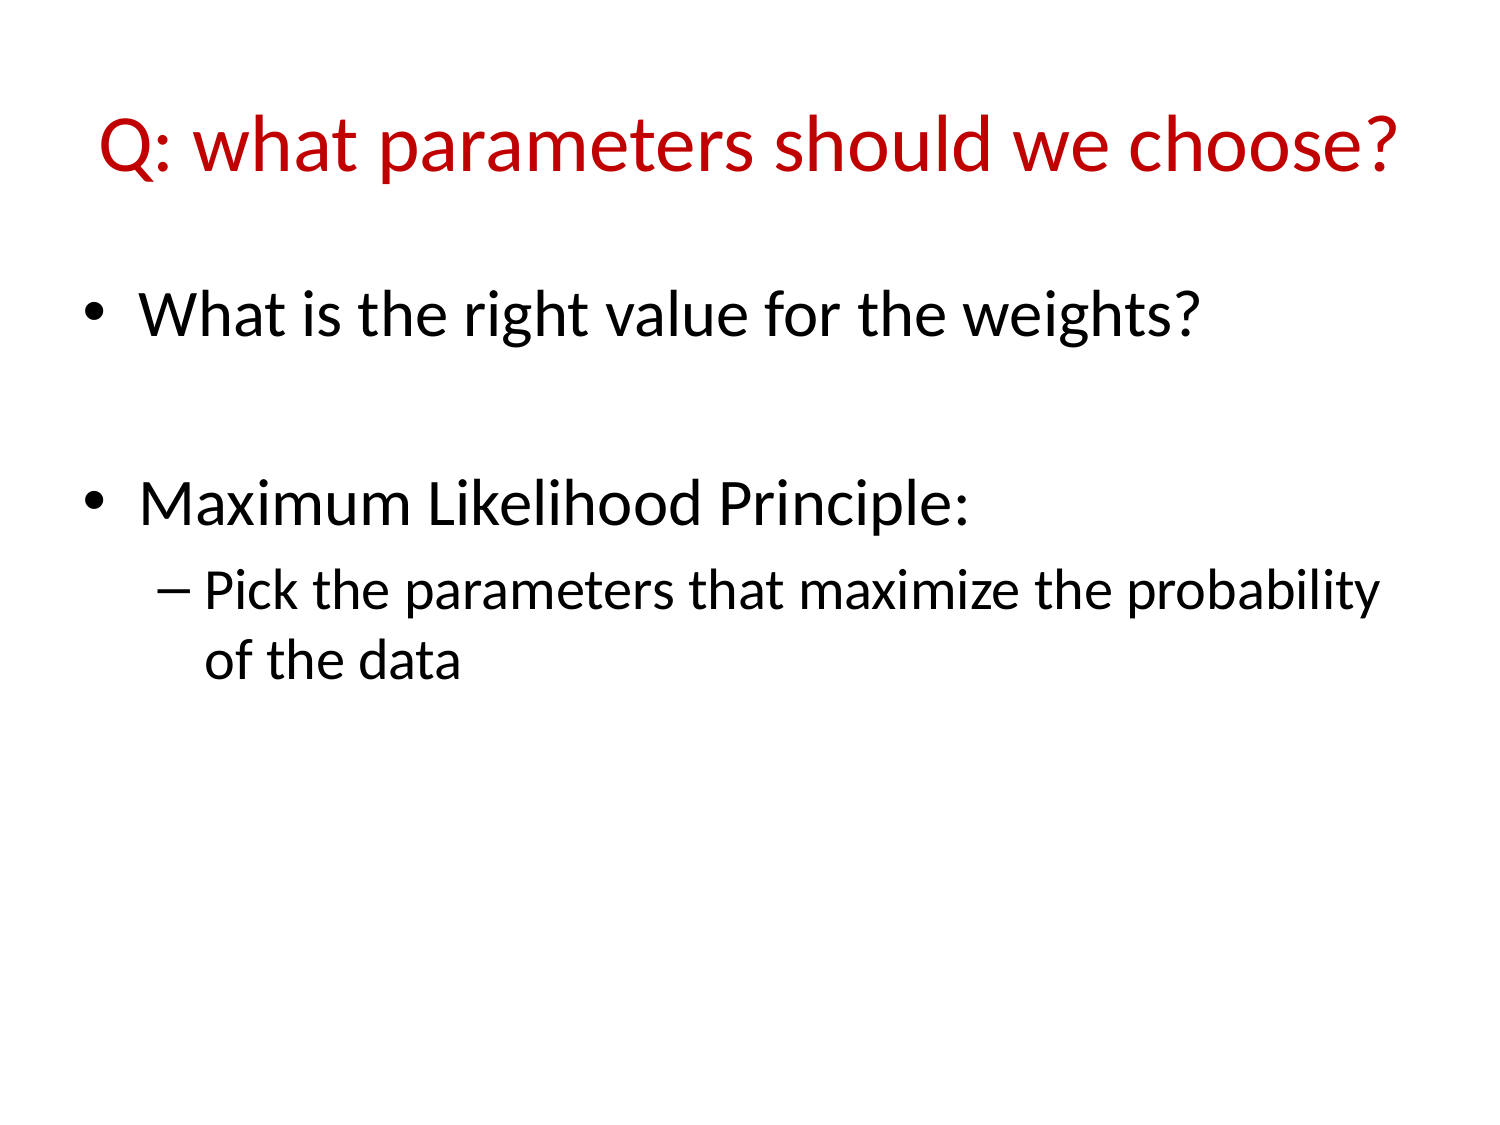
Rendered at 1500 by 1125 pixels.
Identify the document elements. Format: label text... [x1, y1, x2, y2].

list What is the right value for the weights? Maximum Likelihood Principle: Pick the parameters that maximize the probability of the data [74, 261, 1426, 841]
title Q: what parameters should we choose? [74, 44, 1426, 234]
